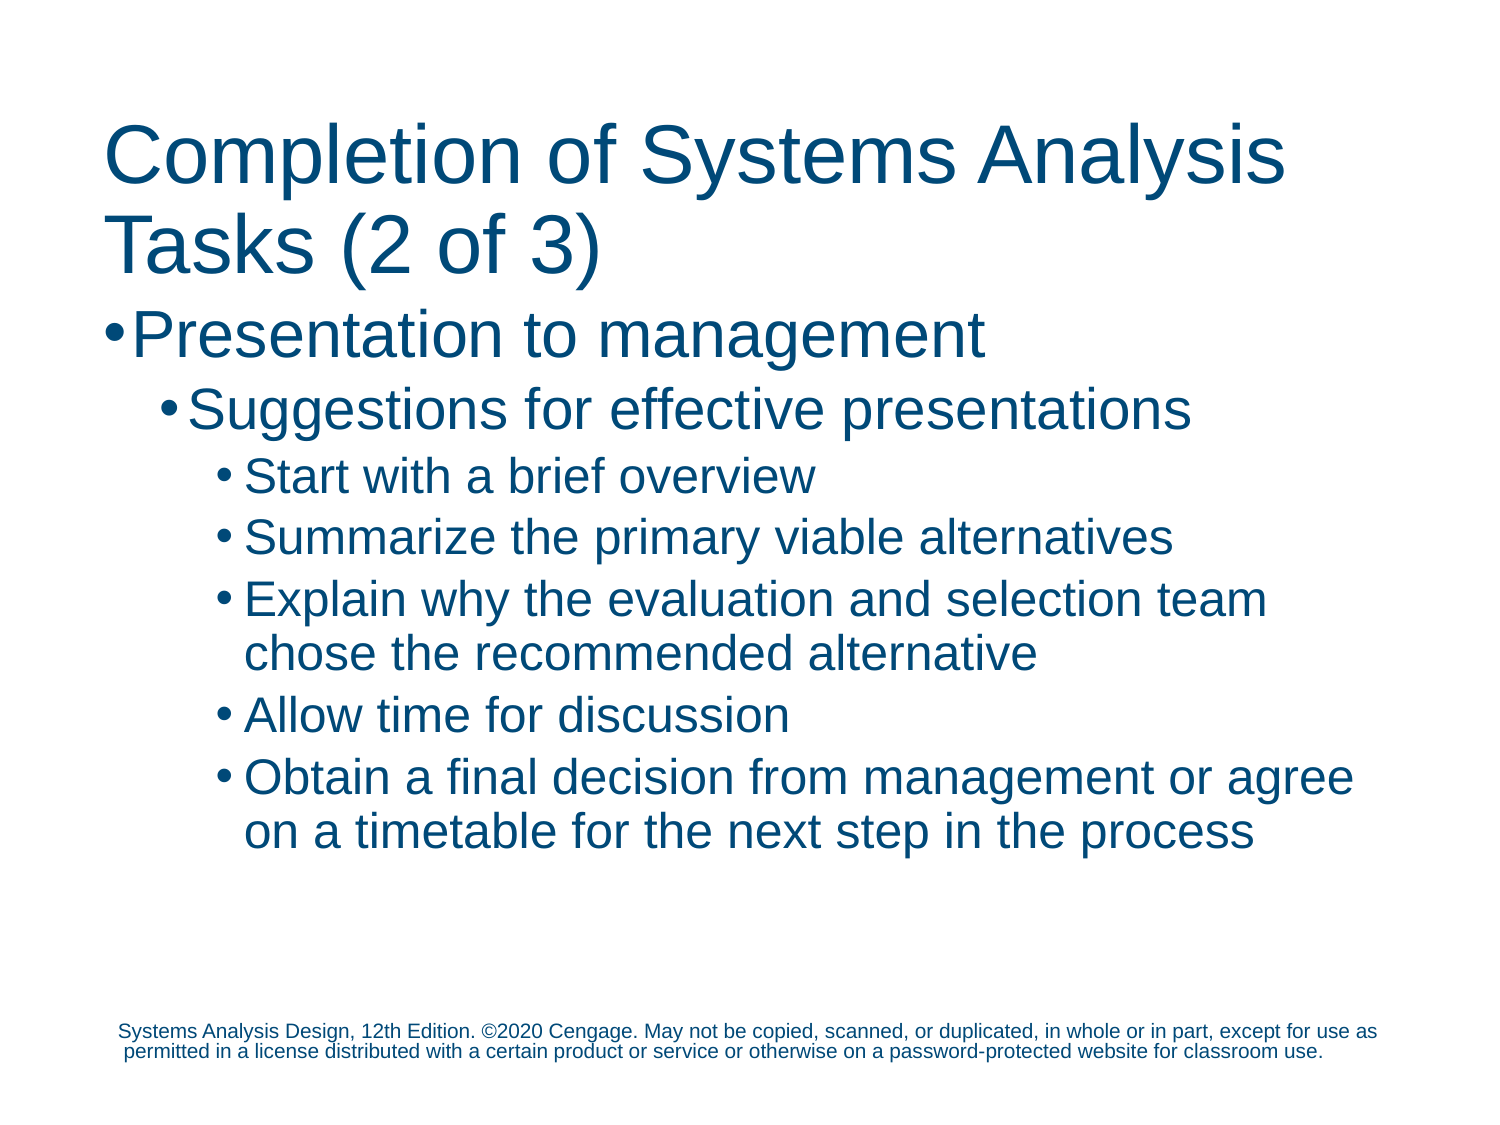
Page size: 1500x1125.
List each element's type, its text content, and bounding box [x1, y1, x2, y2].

title Completion of Systems Analysis Tasks (2 of 3) [103, 111, 1397, 243]
footer Systems Analysis Design, 12th Edition. ©2020 Cengage. May not be copied, scanned, or duplicated, in whole or in part, except for use as permitted in a license distributed with a certain product or service or otherwise on a password-protected website for classroom use. [103, 1009, 1397, 1070]
list Presentation to management Suggestions for effective presentations Start with a brief overview Summarize the primary viable alternatives Explain why the evaluation and selection team chose the recommended alternative Allow time for discussion Obtain a final decision from management or agree on a timetable for the next step in the process [103, 299, 1397, 1009]
